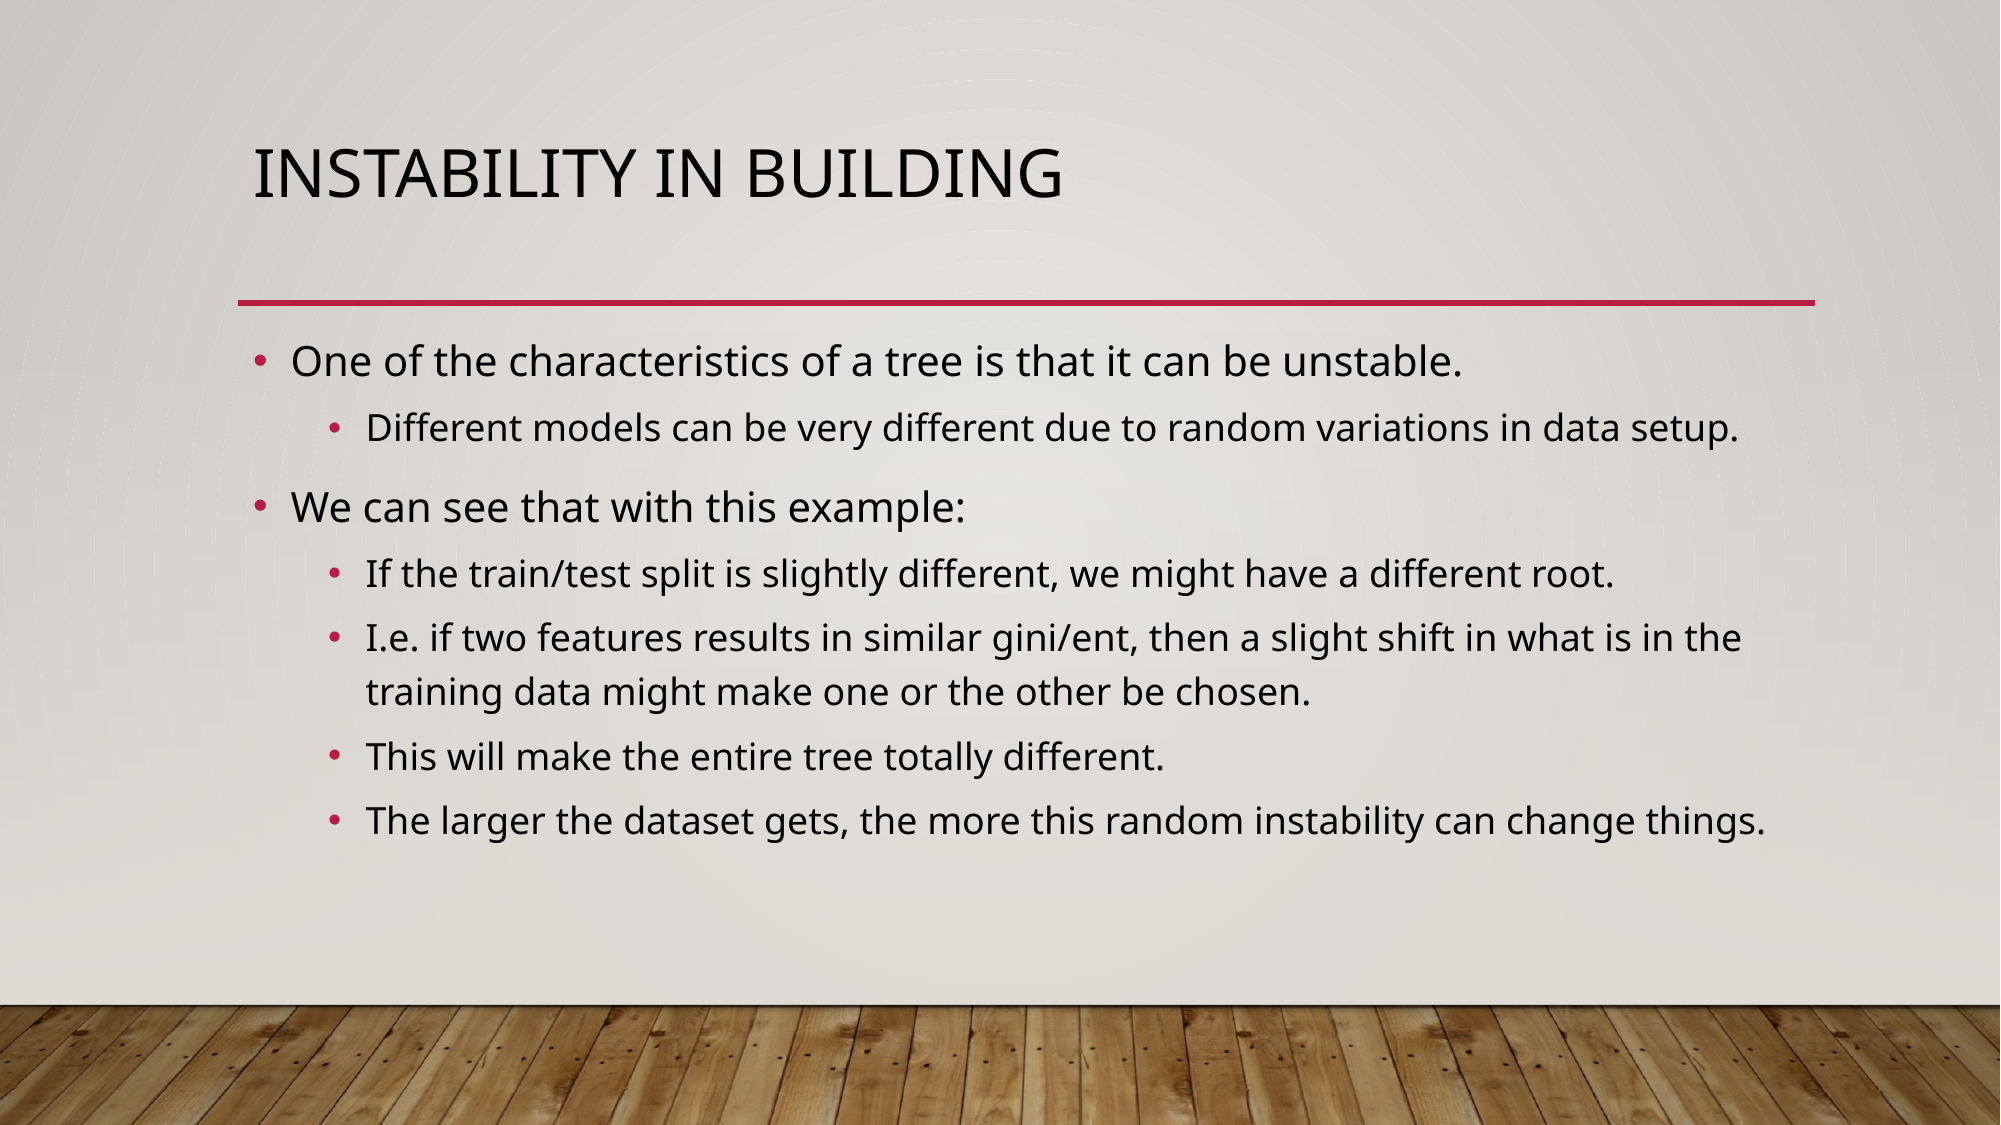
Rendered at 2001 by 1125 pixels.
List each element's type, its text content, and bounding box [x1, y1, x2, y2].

list One of the characteristics of a tree is that it can be unstable. Different models can be very different due to random variations in data setup. We can see that with this example: If the train/test split is slightly different, we might have a different root. I.e. if two features results in similar gini/ent, then a slight shift in what is in the training data might make one or the other be chosen. This will make the entire tree totally different. The larger the dataset gets, the more this random instability can change things. [238, 317, 1814, 994]
title Instability in Building [238, 131, 1814, 305]
picture [0, 1005, 2000, 1125]
